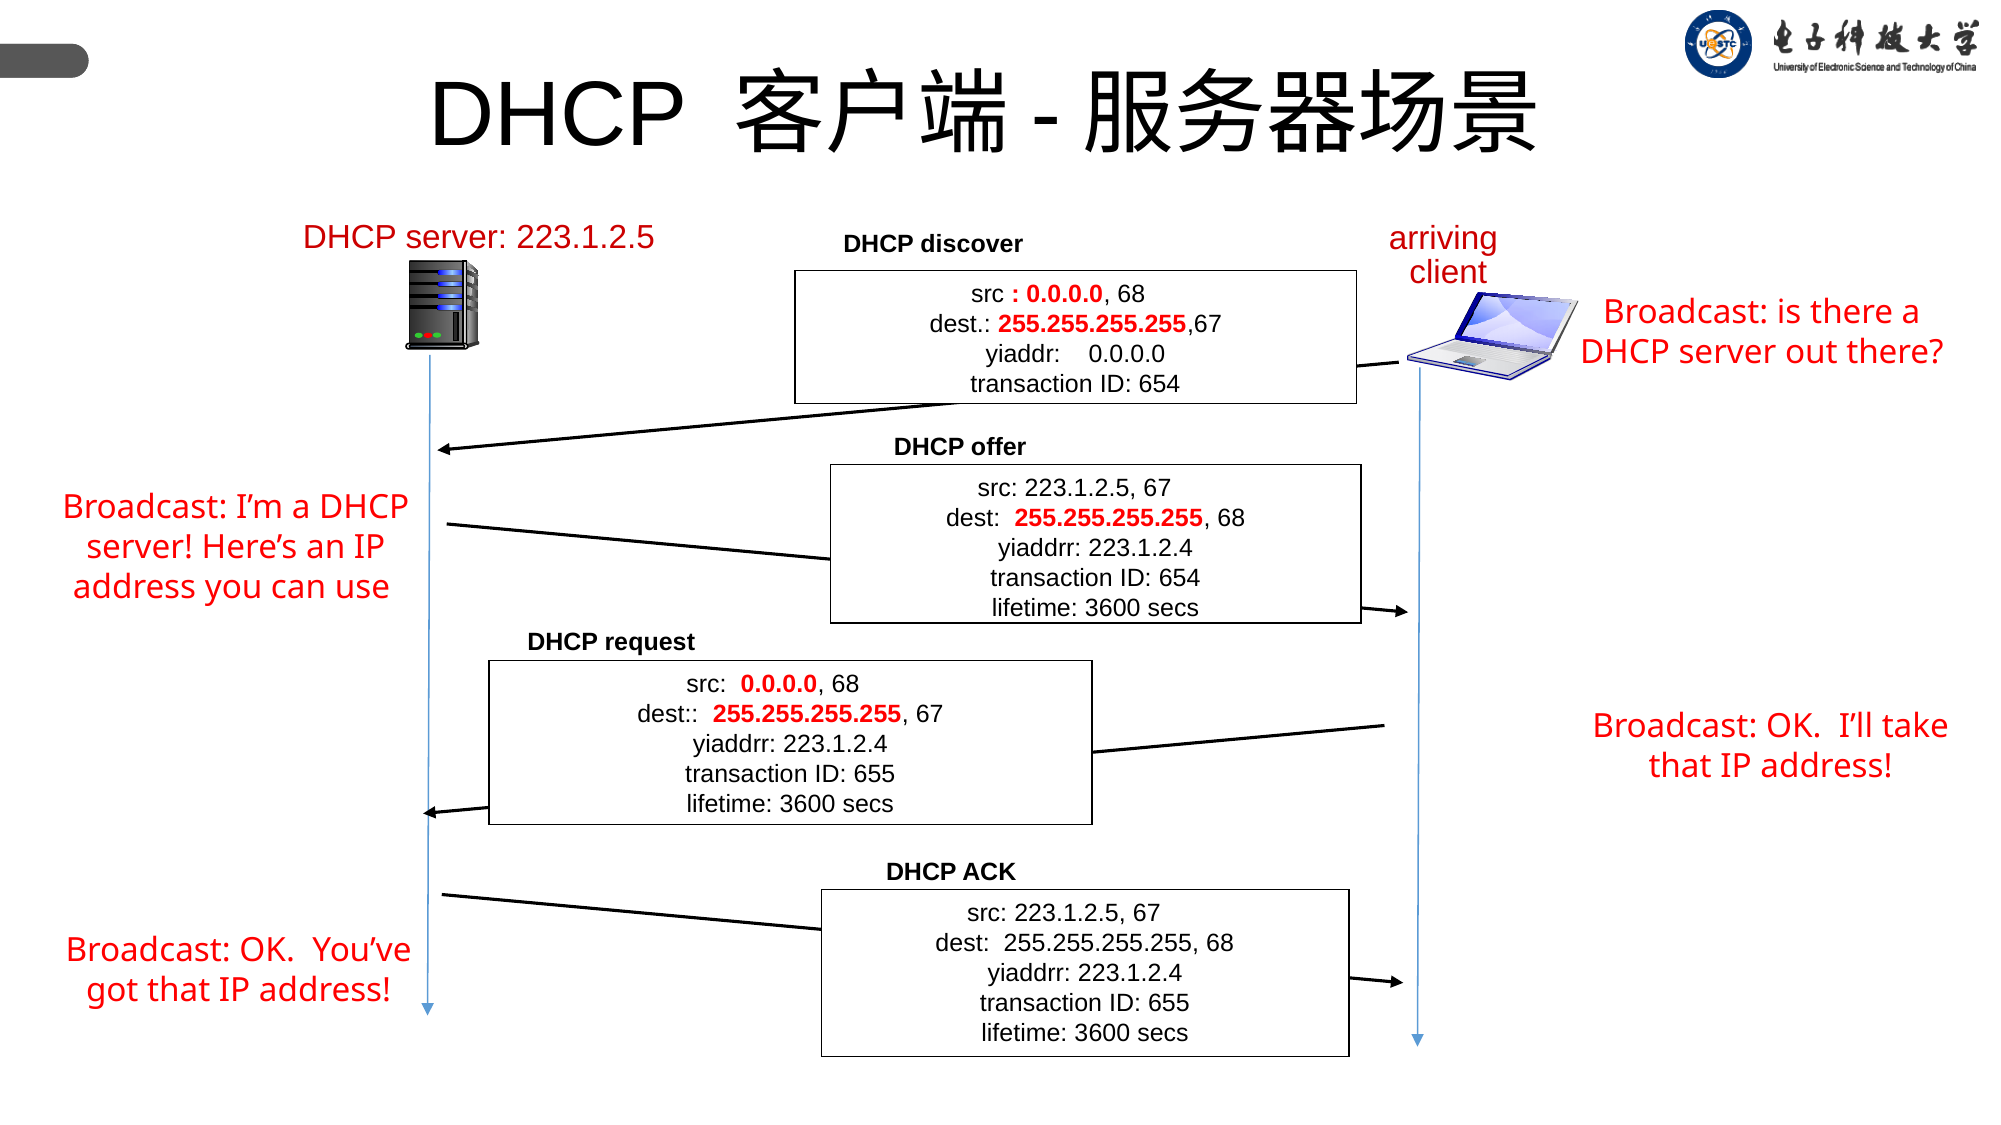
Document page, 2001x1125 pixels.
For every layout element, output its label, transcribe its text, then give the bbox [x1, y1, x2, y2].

text_box Broadcast: OK. I’ll take that IP address! [1579, 696, 1979, 792]
text_box Broadcast: is there a DHCP server out there? [1579, 282, 1970, 378]
title DHCP 客户端-服务器场景 [0, 58, 1970, 207]
picture [1685, 10, 1979, 78]
text_box Broadcast: I’m a DHCP server! Here’s an IP address you can use [28, 477, 285, 613]
text_box Broadcast: OK. You’ve got that IP address! [31, 921, 285, 1016]
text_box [285, 208, 1579, 1057]
